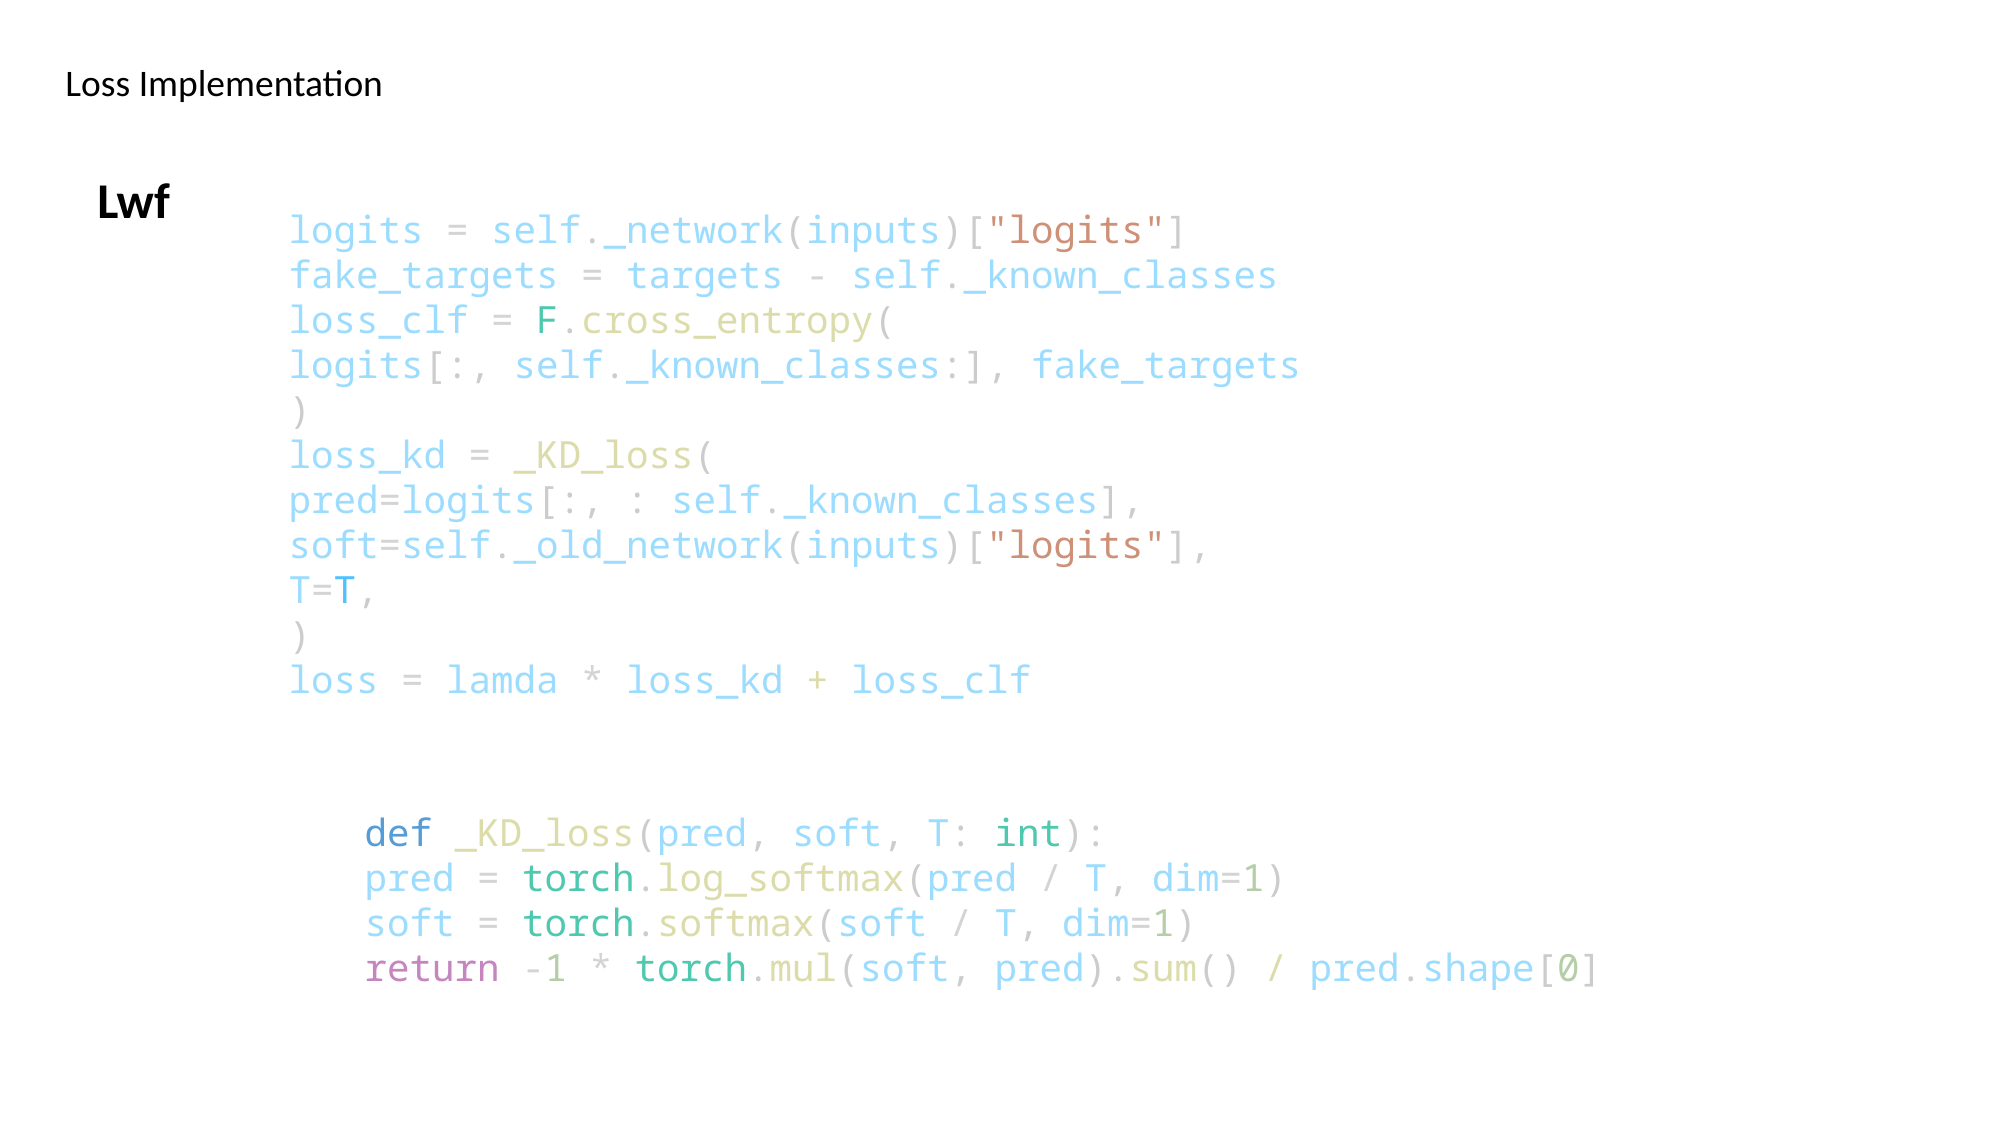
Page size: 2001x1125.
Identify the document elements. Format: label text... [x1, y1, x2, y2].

text_box logits = self._network(inputs)["logits"] fake_targets = targets - self._known_classes loss_clf = F.cross_entropy( logits[:, self._known_classes:], fake_targets ) loss_kd = _KD_loss( pred=logits[:, : self._known_classes], soft=self._old_network(inputs)["logits"], T=T, ) loss = lamda * loss_kd + loss_clf [273, 198, 1792, 709]
text_box Loss Implementation [50, 51, 567, 111]
text_box Lwf [82, 161, 185, 236]
text_box def _KD_loss(pred, soft, T: int): pred = torch.log_softmax(pred / T, dim=1) soft = torch.softmax(soft / T, dim=1) return -1 * torch.mul(soft, pred).sum() / pred.shape[0] [349, 801, 1716, 996]
